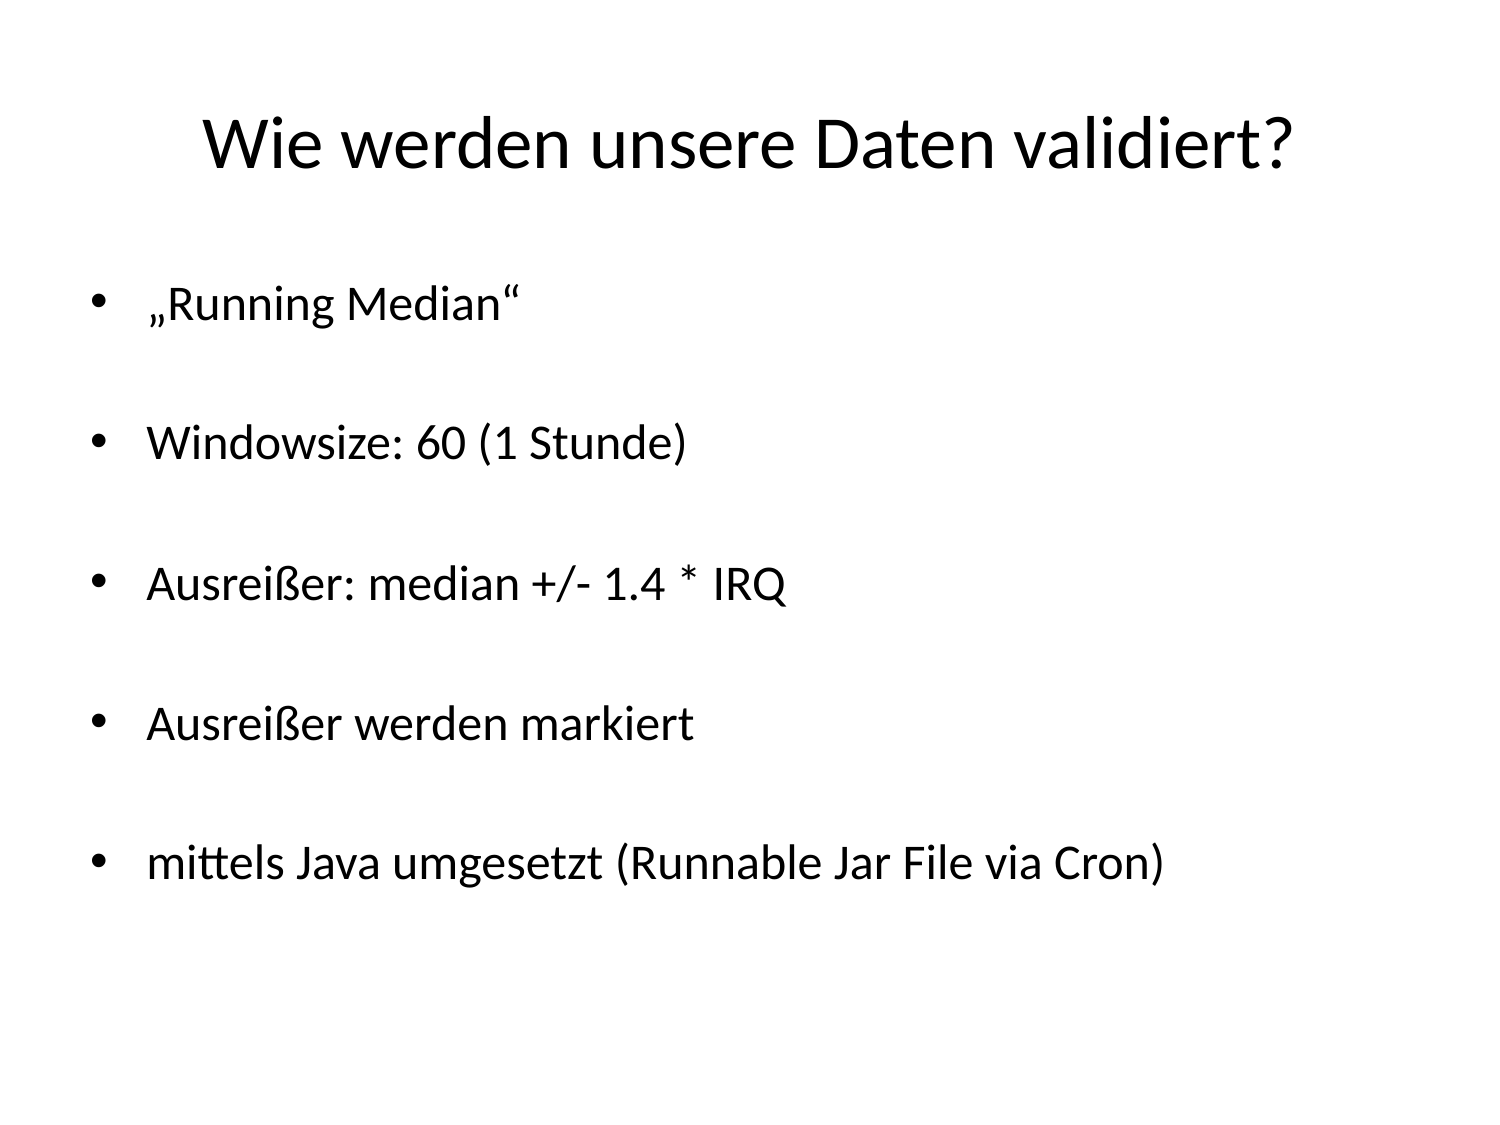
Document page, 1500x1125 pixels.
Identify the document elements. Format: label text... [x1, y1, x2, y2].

title Wie werden unsere Daten validiert? [75, 45, 1425, 233]
list „Running Median“ Windowsize: 60 (1 Stunde) Ausreißer: median +/- 1.4 * IRQ Ausreißer werden markiert mittels Java umgesetzt (Runnable Jar File via Cron) [75, 262, 1425, 1005]
